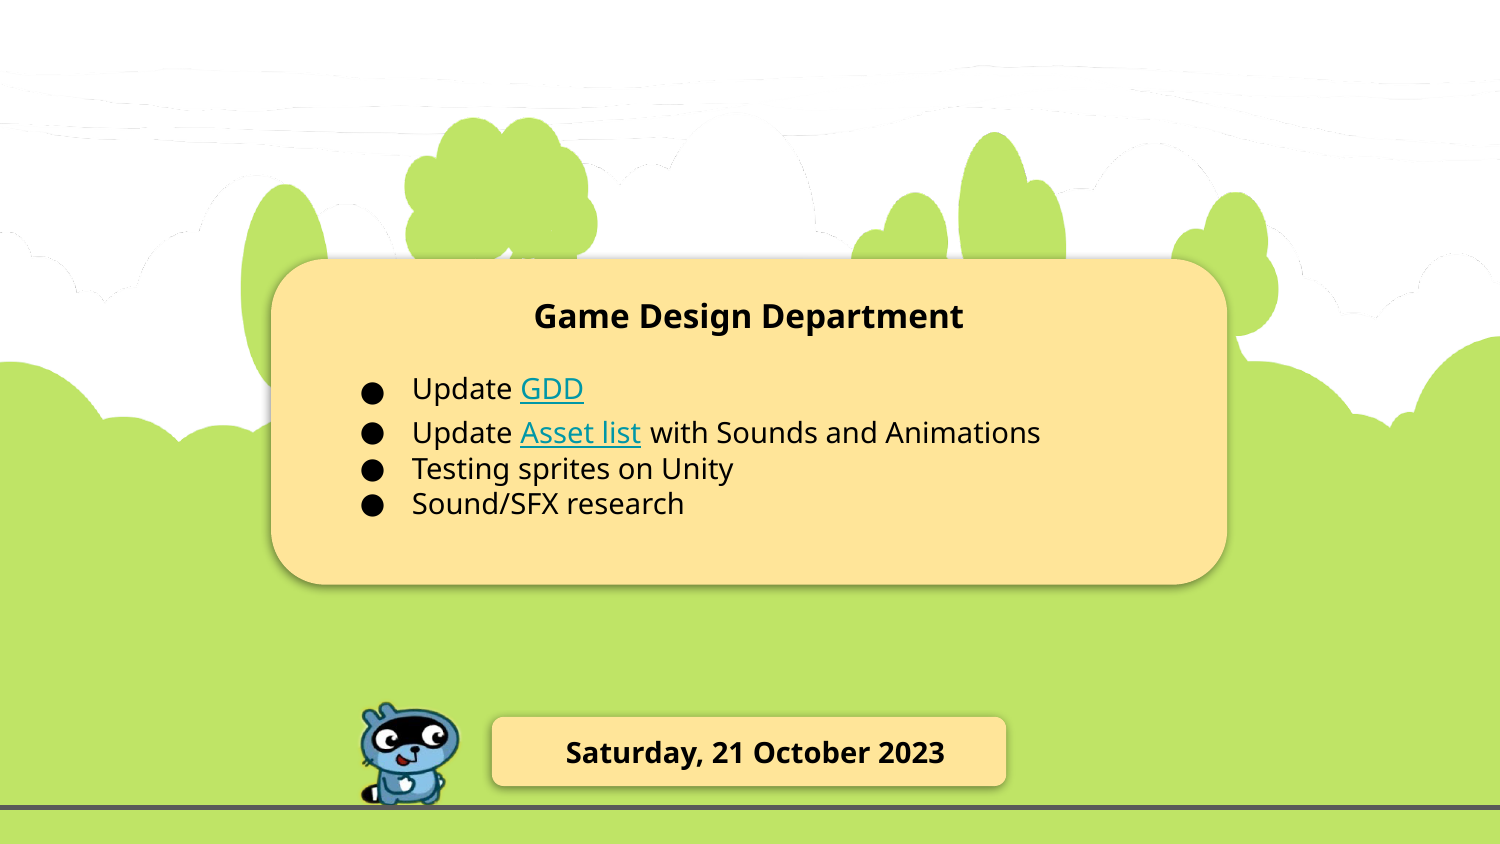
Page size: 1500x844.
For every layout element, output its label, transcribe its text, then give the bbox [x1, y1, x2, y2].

picture [0, 0, 1500, 807]
text_box [271, 259, 1228, 585]
text_box [491, 716, 1000, 787]
text_box Game Design Department Update GDD Update Asset list with Sounds and Animations Testing sprites on Unity Sound/SFX research [321, 280, 1177, 535]
text_box Saturday, 21 October 2023 [502, 718, 1008, 785]
picture [0, 809, 1500, 844]
